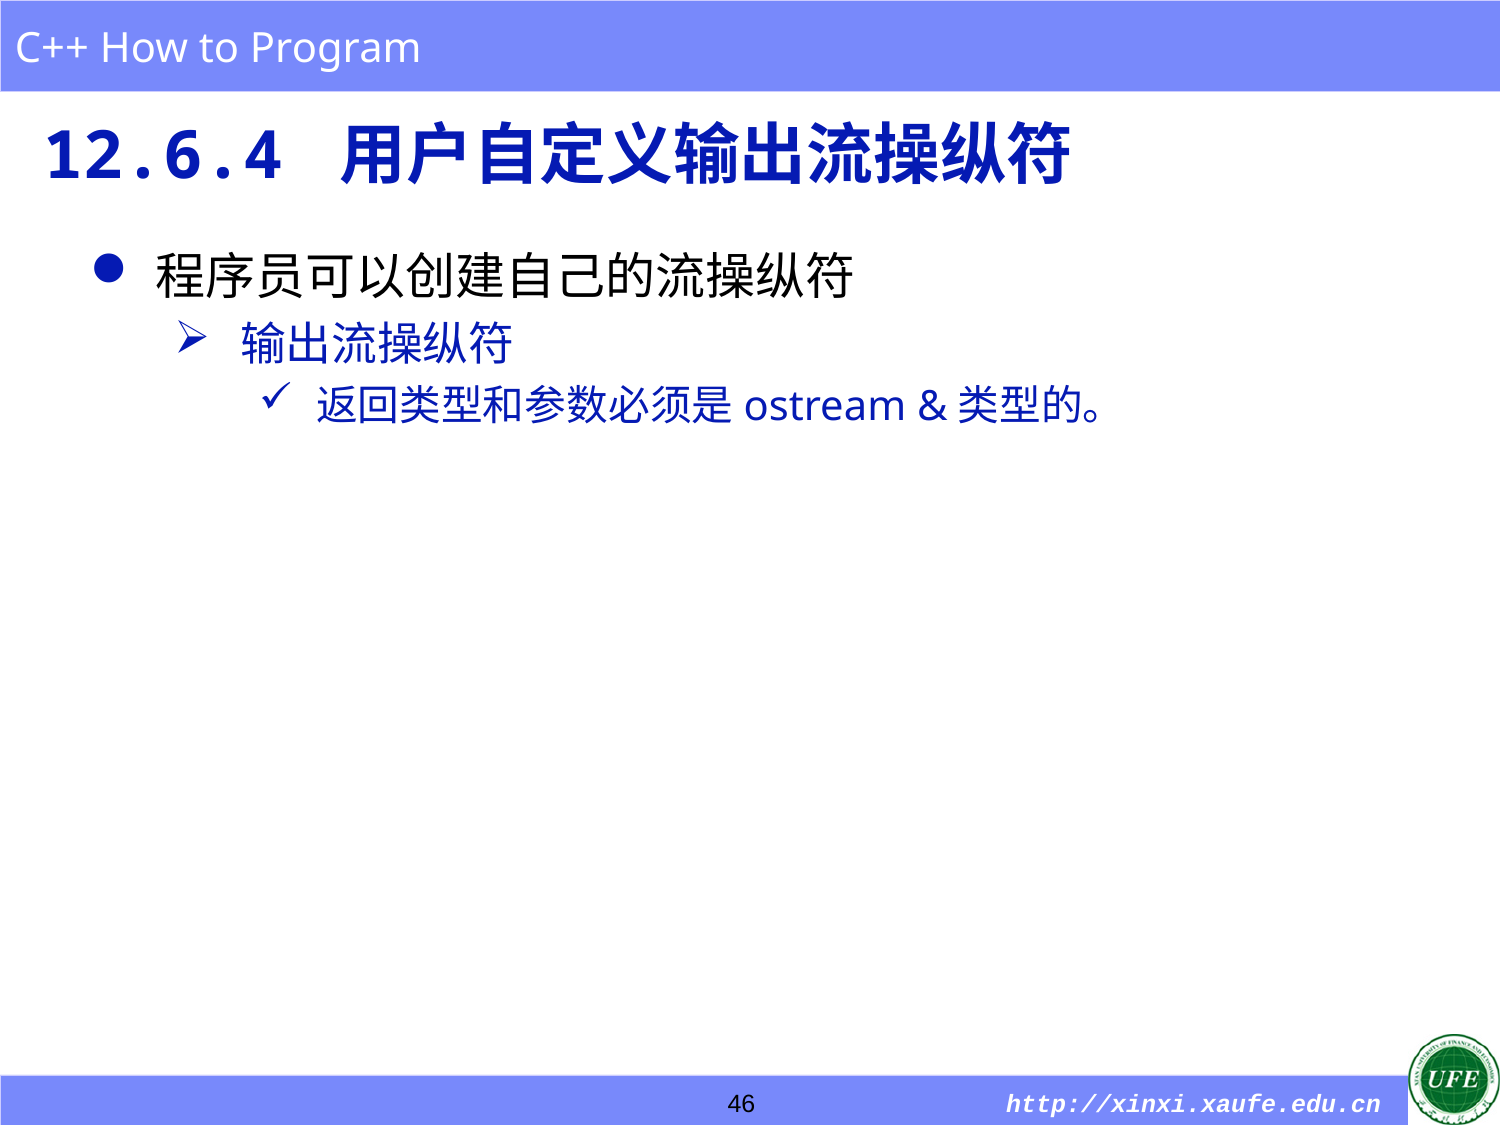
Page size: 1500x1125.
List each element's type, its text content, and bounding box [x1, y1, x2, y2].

slide_number 46 [712, 1080, 775, 1121]
title 12.6.4 用户自定义输出流操纵符 [28, 102, 1464, 213]
picture [1408, 1034, 1500, 1125]
list 程序员可以创建自己的流操纵符 输出流操纵符 返回类型和参数必须是ostream &类型的。 [75, 237, 1388, 498]
